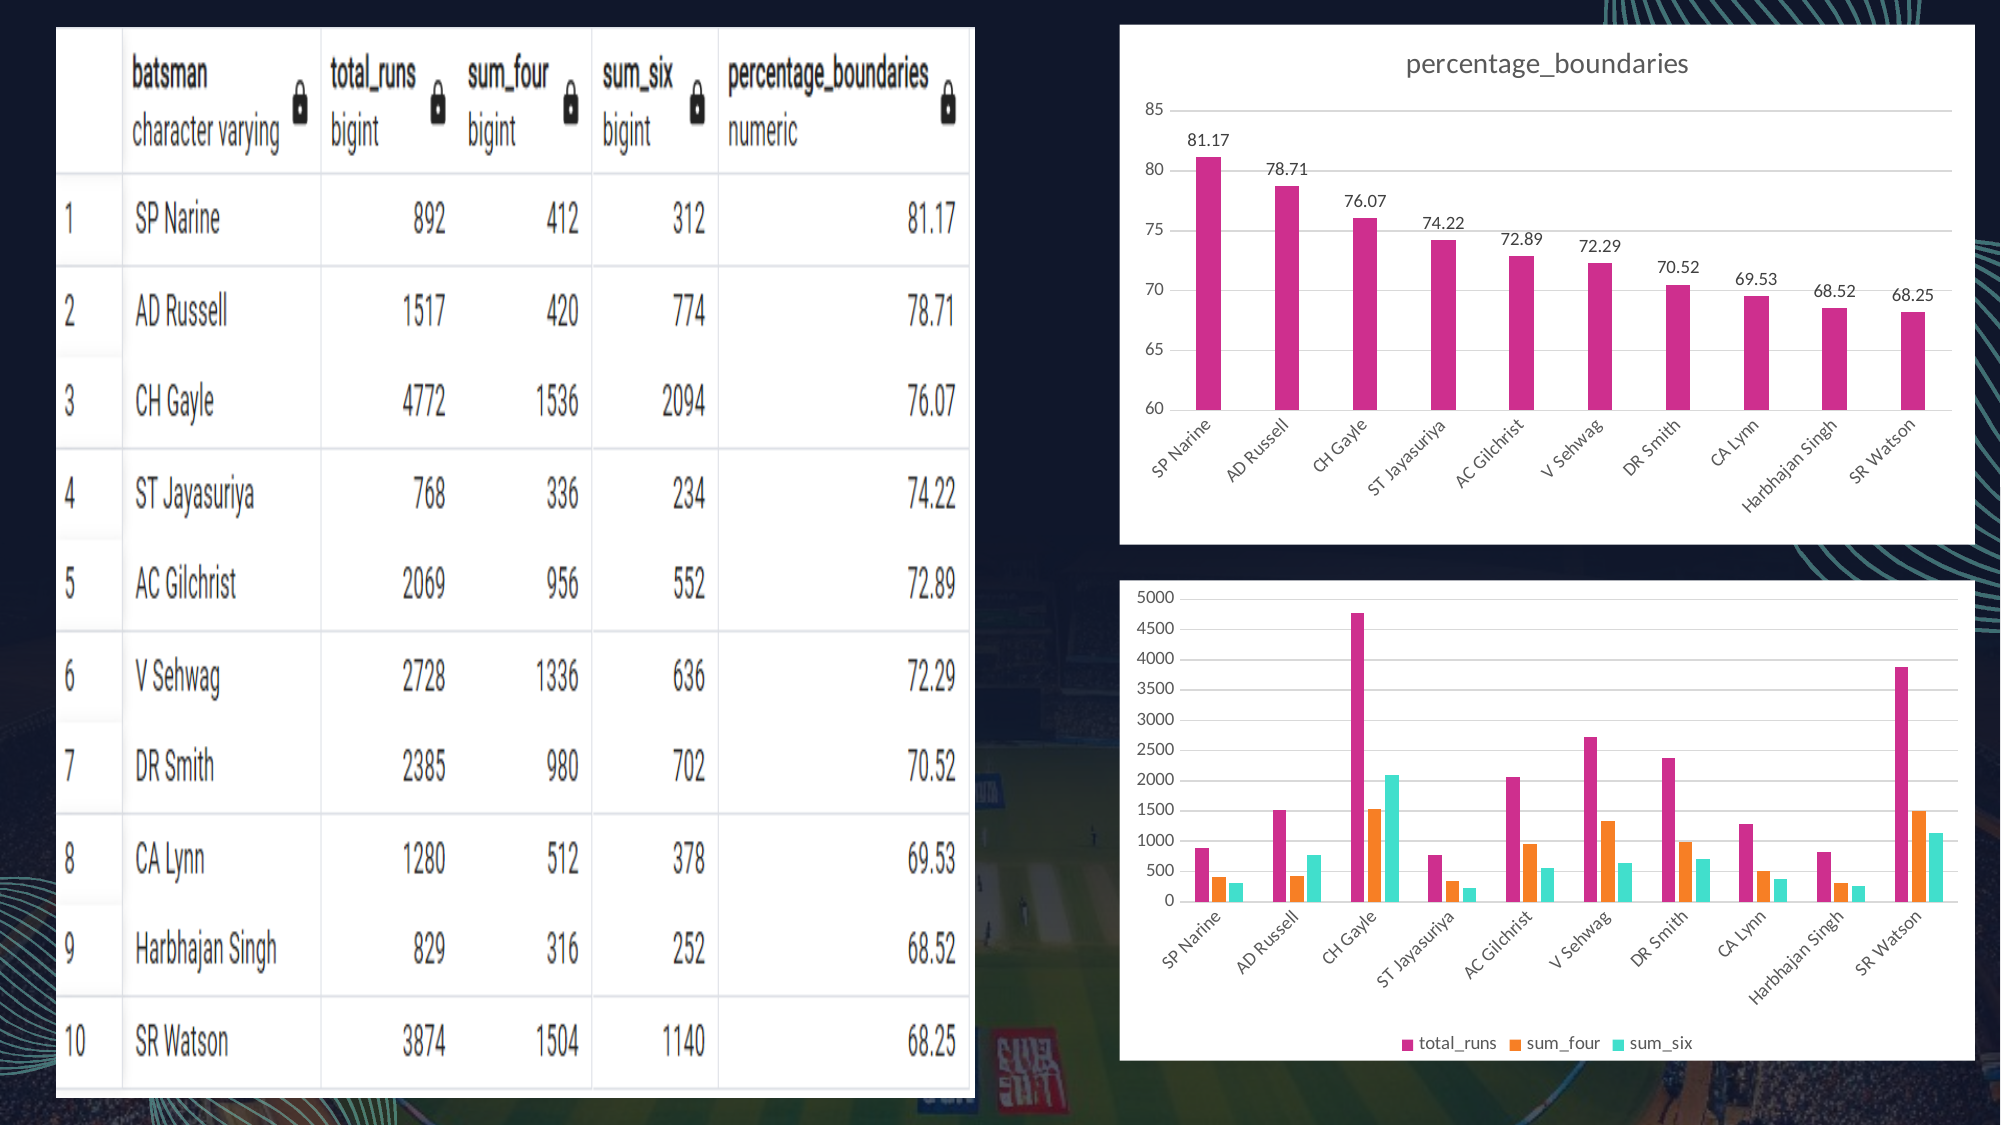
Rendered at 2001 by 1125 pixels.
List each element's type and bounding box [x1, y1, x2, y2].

picture [56, 27, 975, 1098]
chart [1119, 24, 1975, 545]
chart [1119, 580, 1975, 1061]
